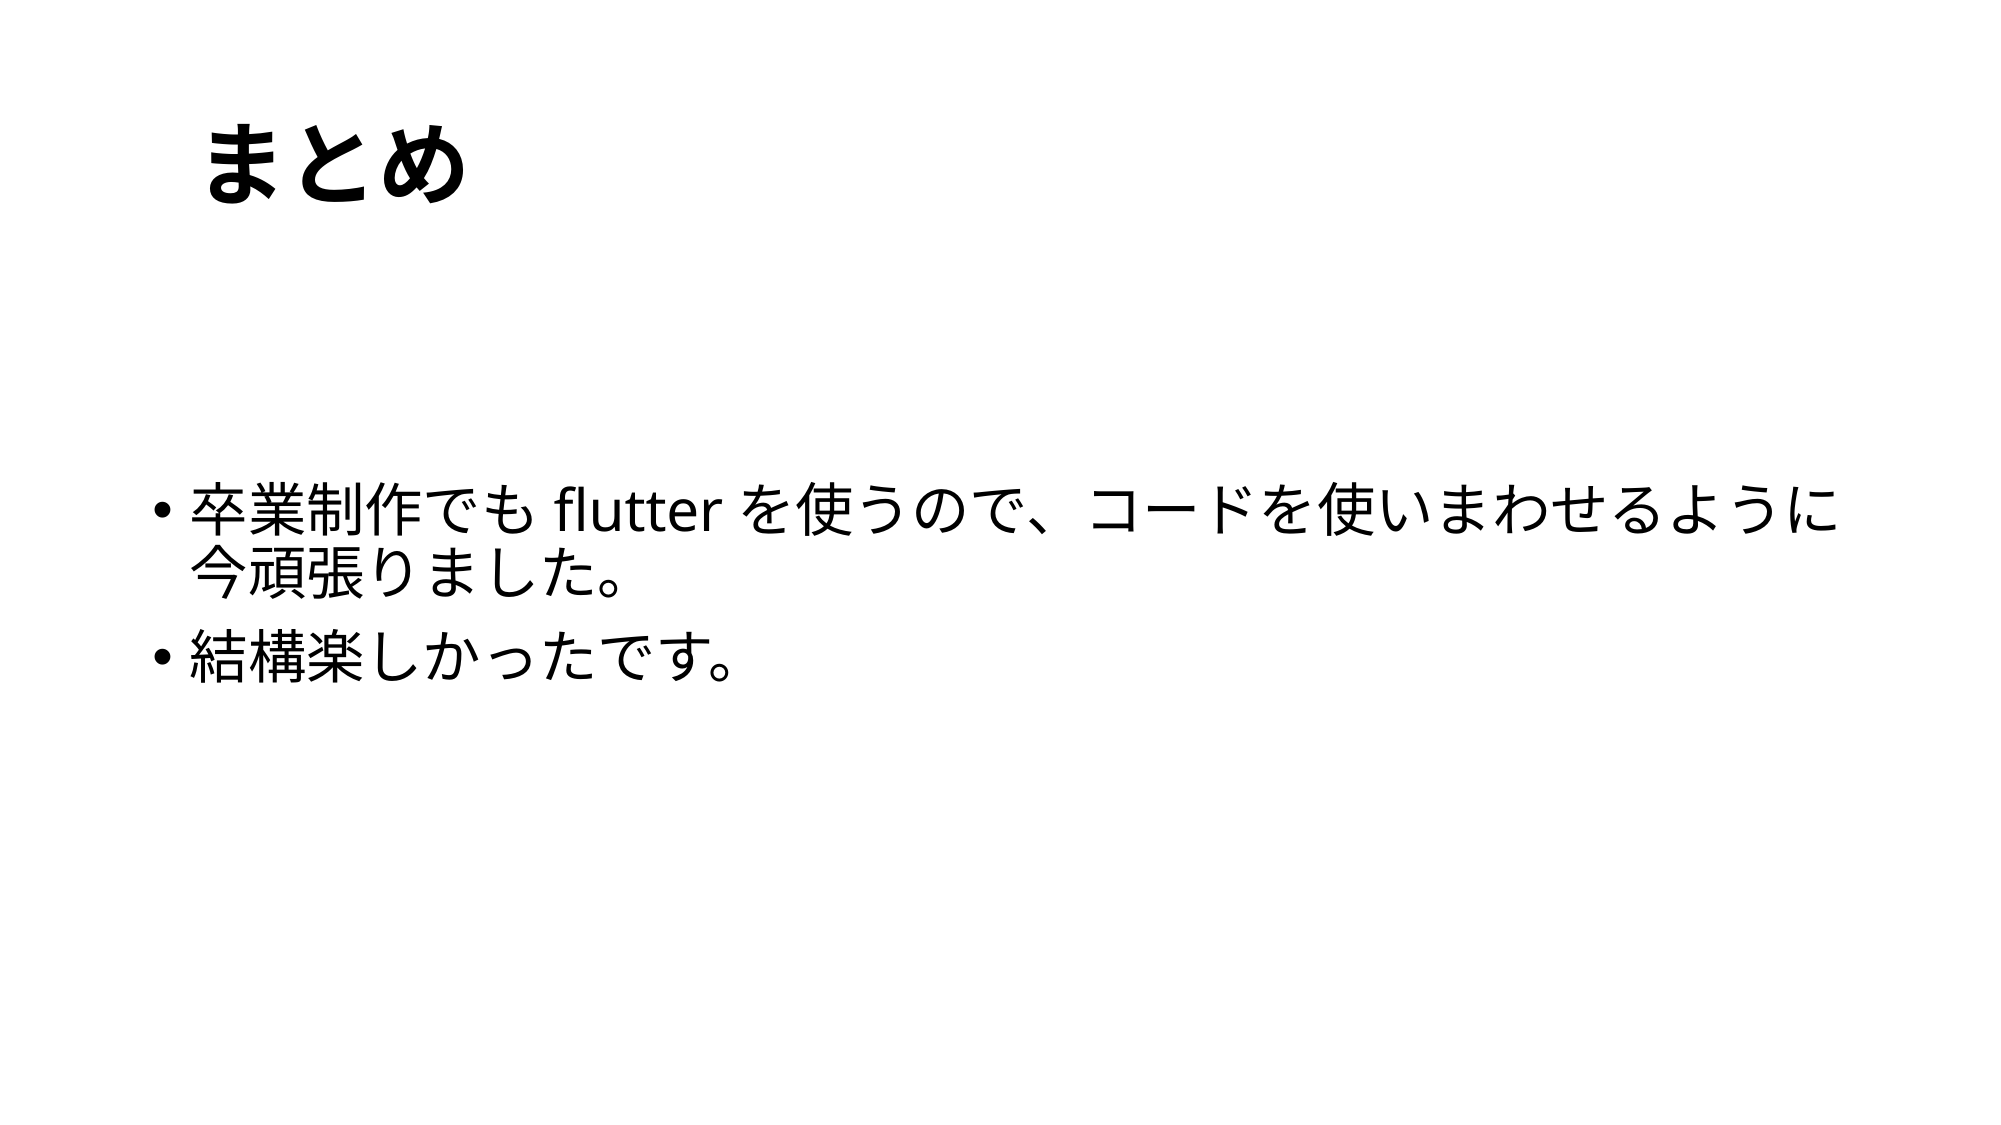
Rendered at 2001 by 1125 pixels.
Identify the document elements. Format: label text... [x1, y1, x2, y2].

list 卒業制作でもflutterを使うので、コードを使いまわせるように今頑張りました。 結構楽しかったです。 [137, 473, 1863, 1125]
title まとめ [137, 59, 1863, 278]
